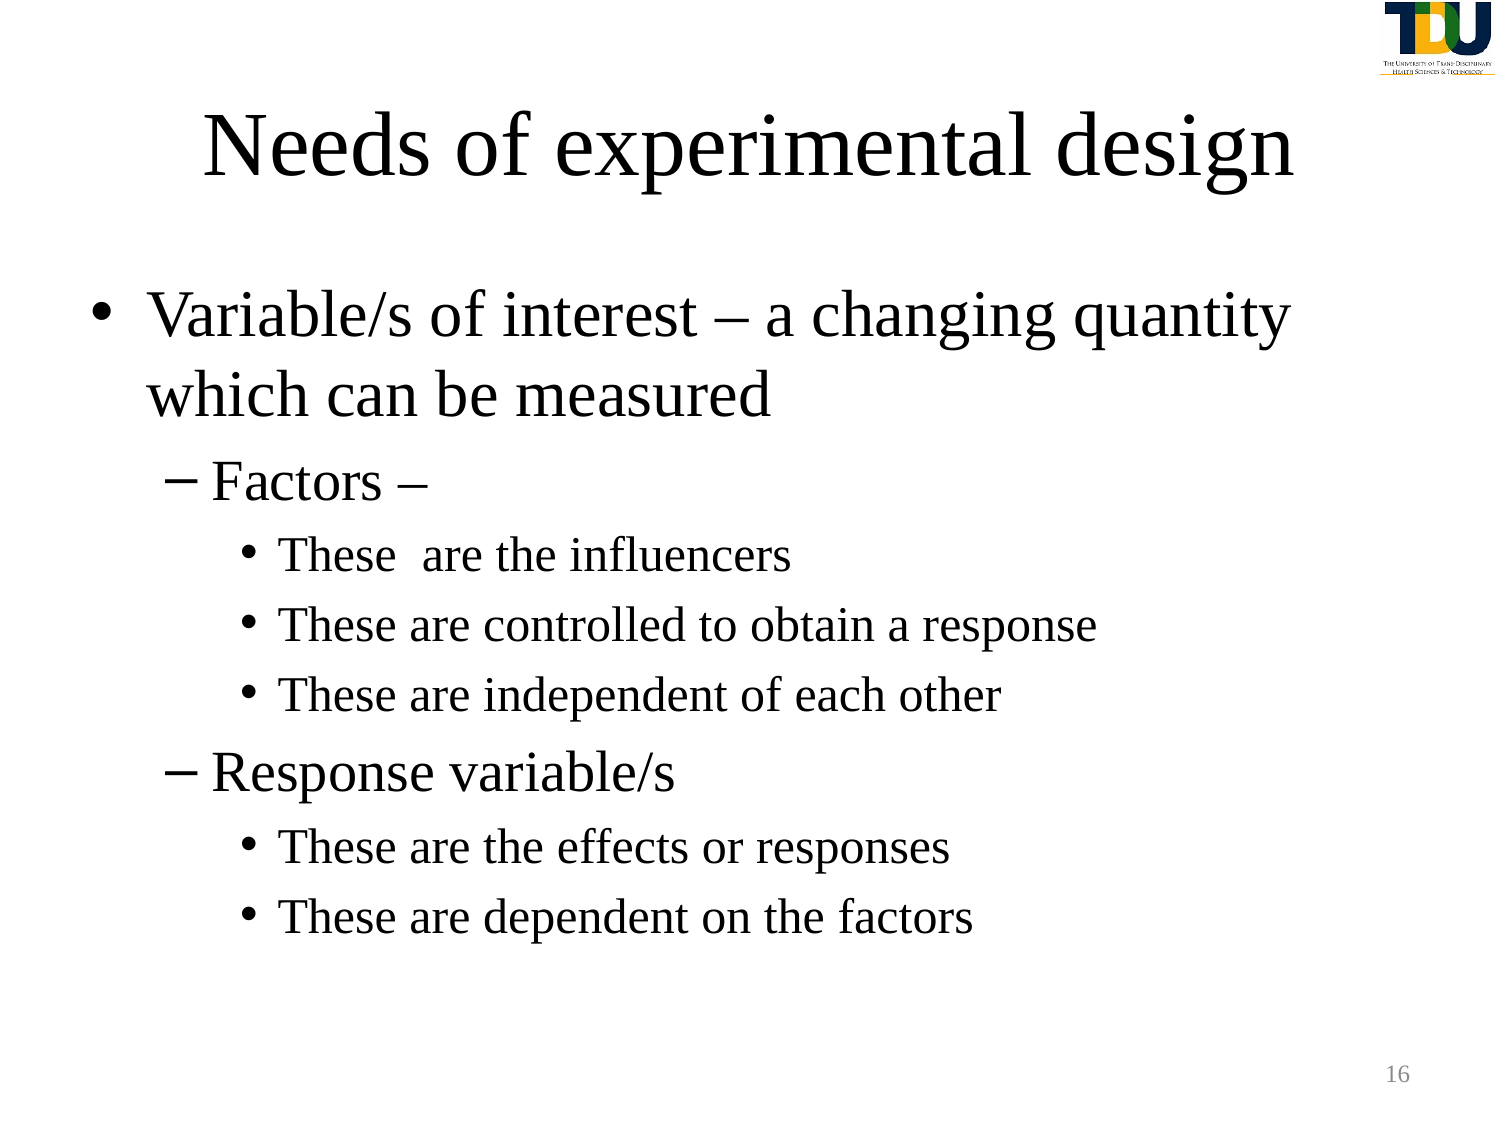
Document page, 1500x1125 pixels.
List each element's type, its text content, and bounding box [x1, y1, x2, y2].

list Variable/s of interest – a changing quantity which can be measured Factors – These are the influencers These are controlled to obtain a response These are independent of each other Response variable/s These are the effects or responses These are dependent on the factors [75, 262, 1425, 1005]
title Needs of experimental design [75, 45, 1425, 233]
slide_number 16 [1074, 1042, 1425, 1103]
picture [1376, 0, 1495, 75]
